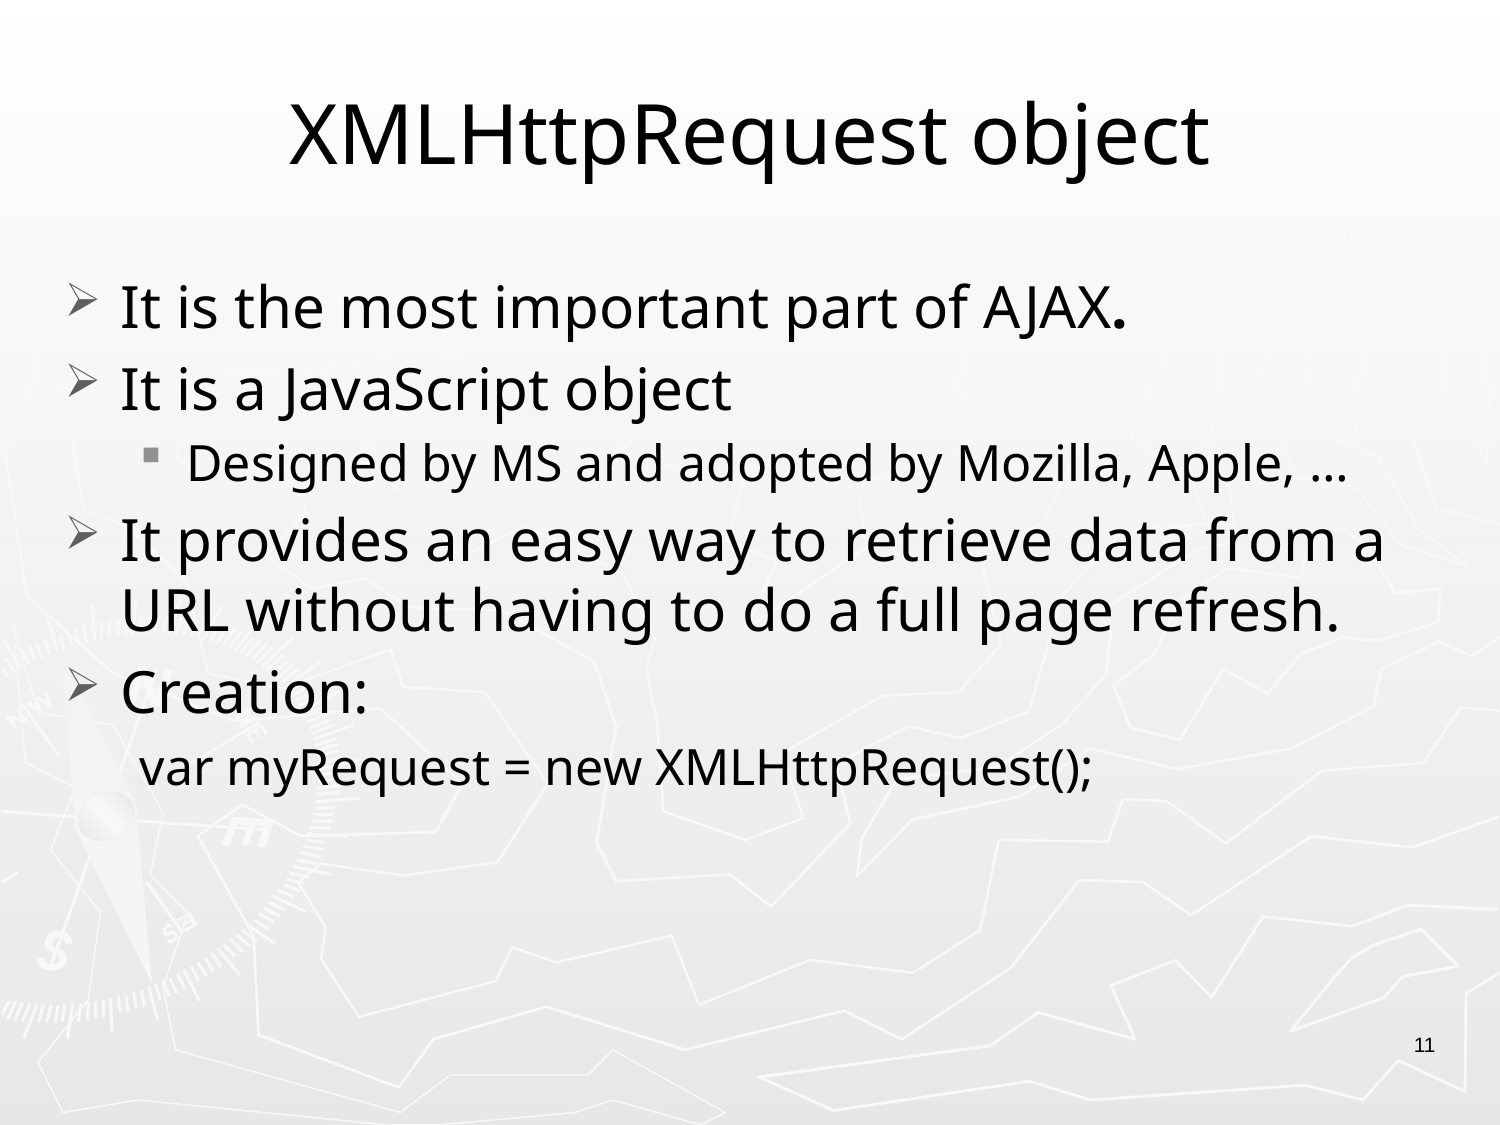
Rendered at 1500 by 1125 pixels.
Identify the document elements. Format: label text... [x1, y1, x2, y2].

slide_number 11 [1074, 1024, 1451, 1103]
list It is the most important part of AJAX. It is a JavaScript object Designed by MS and adopted by Mozilla, Apple, … It provides an easy way to retrieve data from a URL without having to do a full page refresh. Creation: var myRequest = new XMLHttpRequest(); [49, 262, 1451, 1001]
title XMLHttpRequest object [49, 37, 1451, 225]
